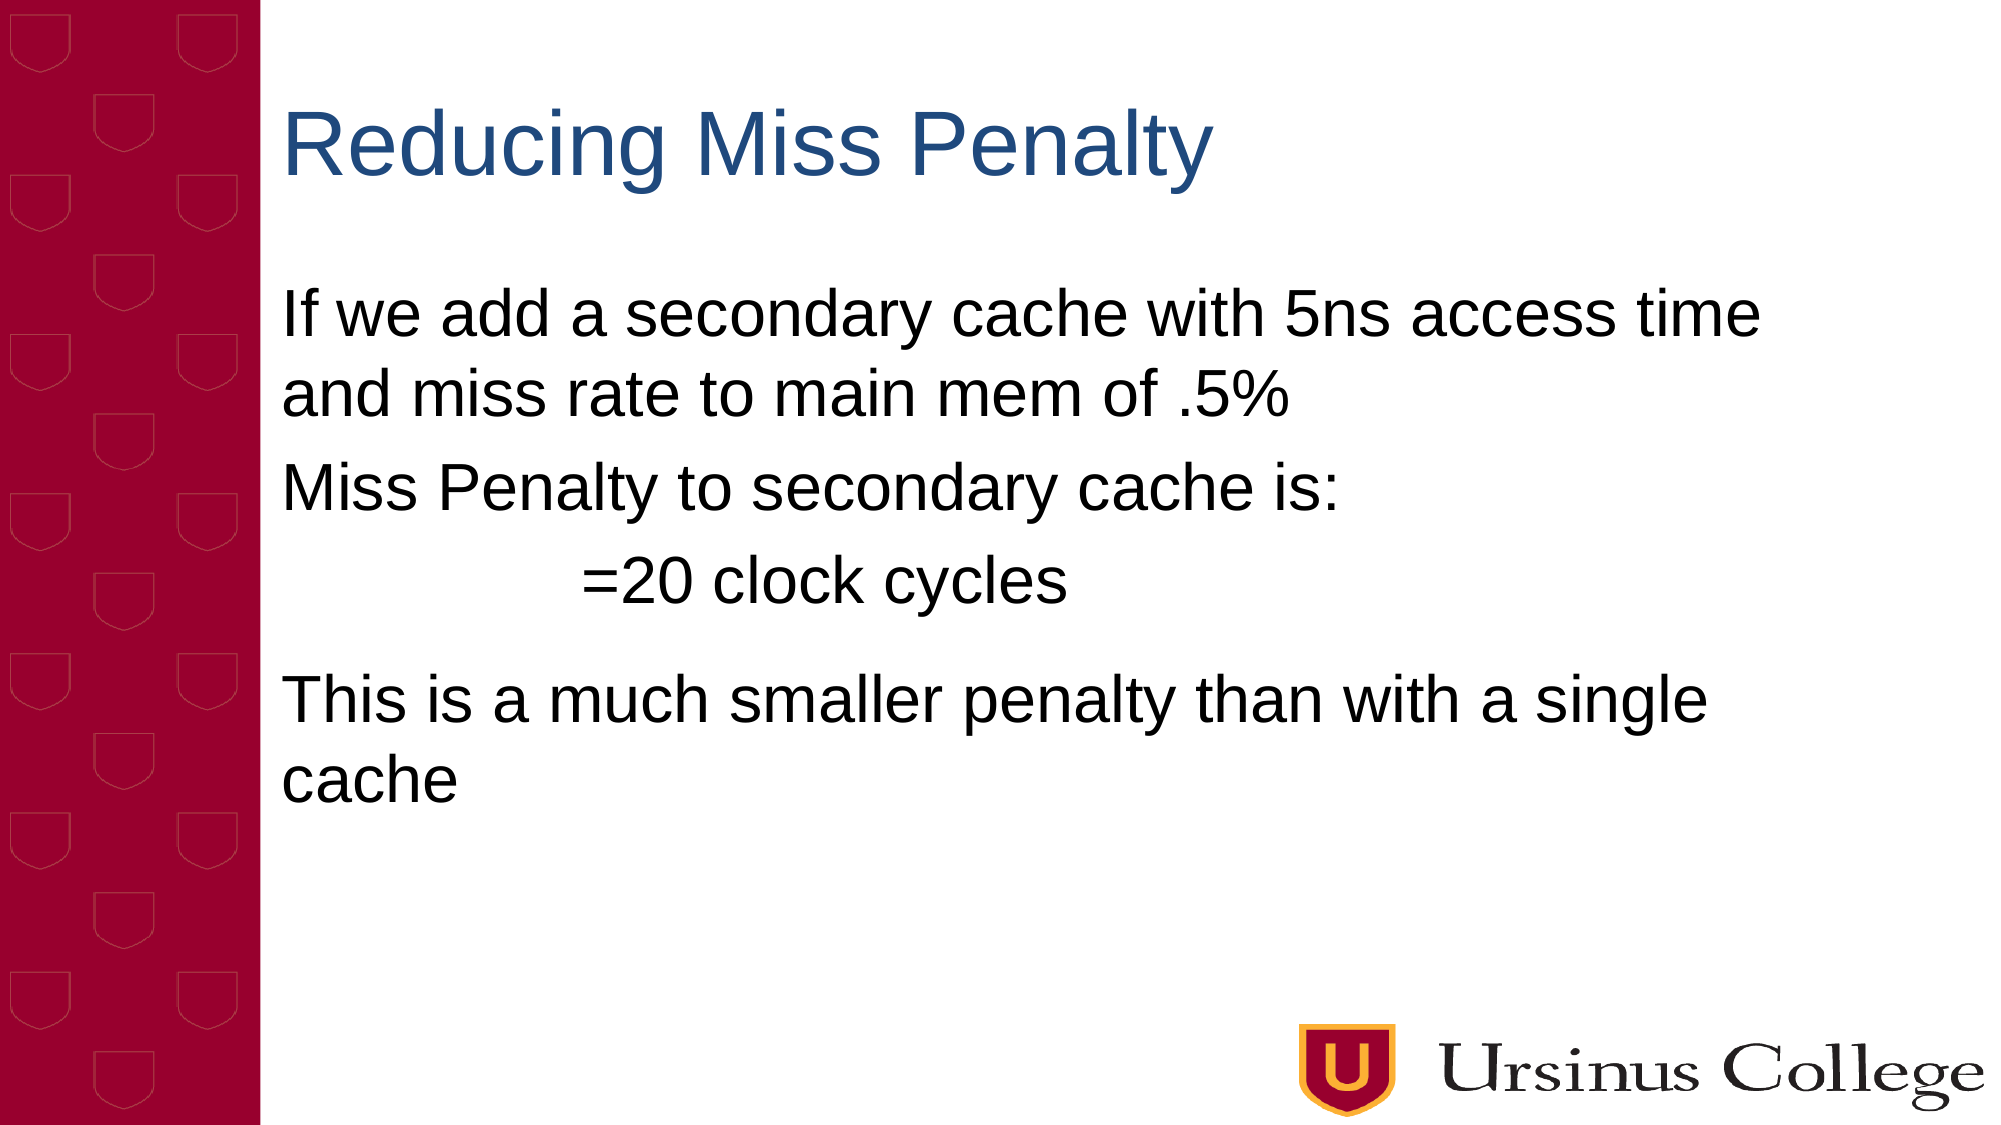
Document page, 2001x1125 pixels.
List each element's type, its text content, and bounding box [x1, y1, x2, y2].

title Reducing Miss Penalty [266, 45, 1900, 233]
picture [1299, 1024, 1984, 1117]
picture [0, 0, 261, 1125]
